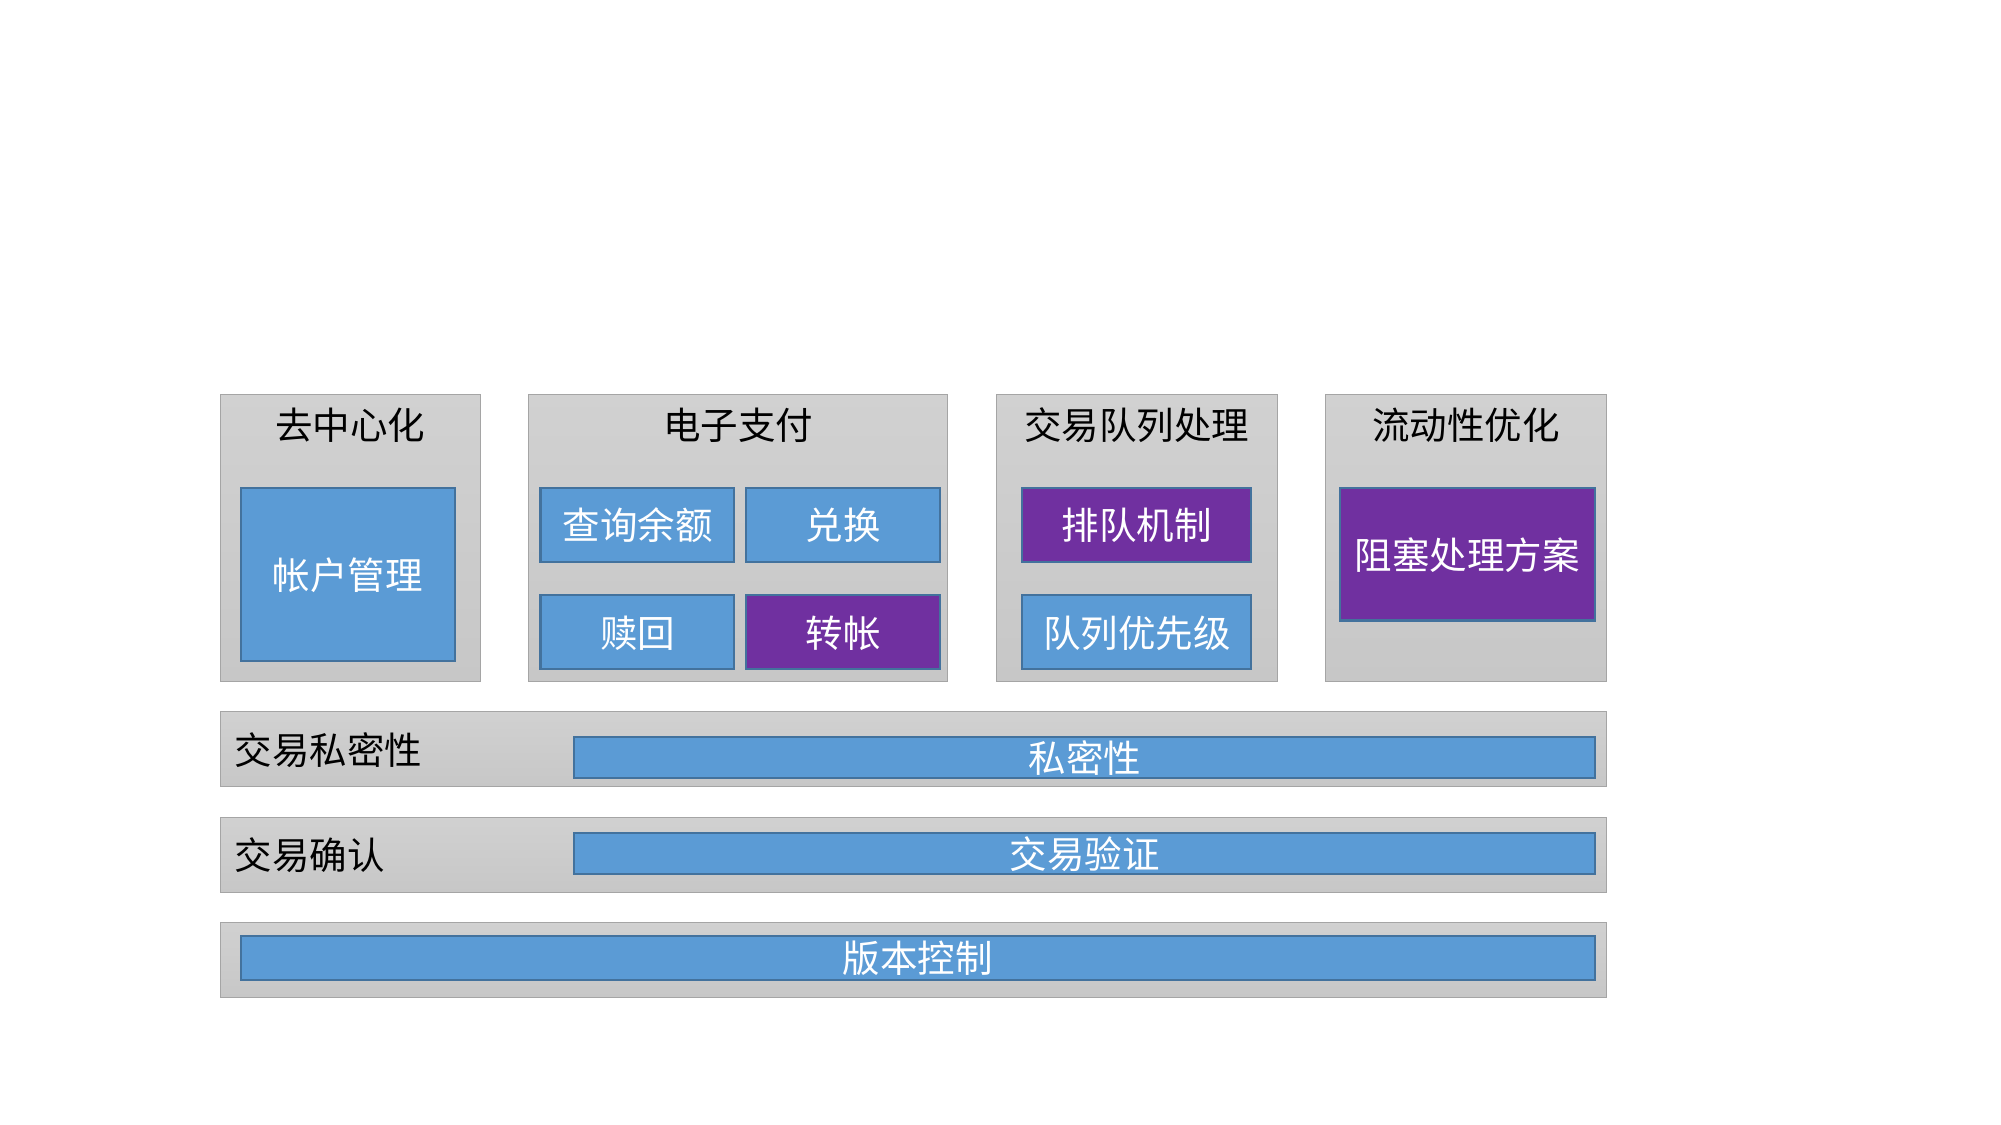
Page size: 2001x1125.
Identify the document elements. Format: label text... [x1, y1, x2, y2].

text_box 阻塞处理方案 [1339, 487, 1596, 622]
text_box [220, 922, 1607, 998]
text_box 版本控制 [240, 935, 1596, 981]
text_box 交易队列处理 [996, 394, 1278, 682]
text_box 交易验证 [573, 832, 1596, 875]
text_box 私密性 [573, 736, 1596, 779]
text_box 兑换 [745, 487, 941, 563]
text_box 交易确认 [220, 817, 1607, 893]
text_box 赎回 [539, 594, 735, 670]
text_box 流动性优化 [1325, 394, 1607, 682]
text_box 排队机制 [1021, 487, 1252, 563]
text_box 交易私密性 [220, 711, 1607, 787]
text_box 转帐 [745, 594, 941, 670]
text_box 查询余额 [539, 487, 735, 563]
text_box 去中心化 [220, 394, 481, 682]
text_box 帐户管理 [240, 487, 456, 662]
text_box 电子支付 [528, 394, 948, 682]
text_box 队列优先级 [1021, 594, 1252, 670]
